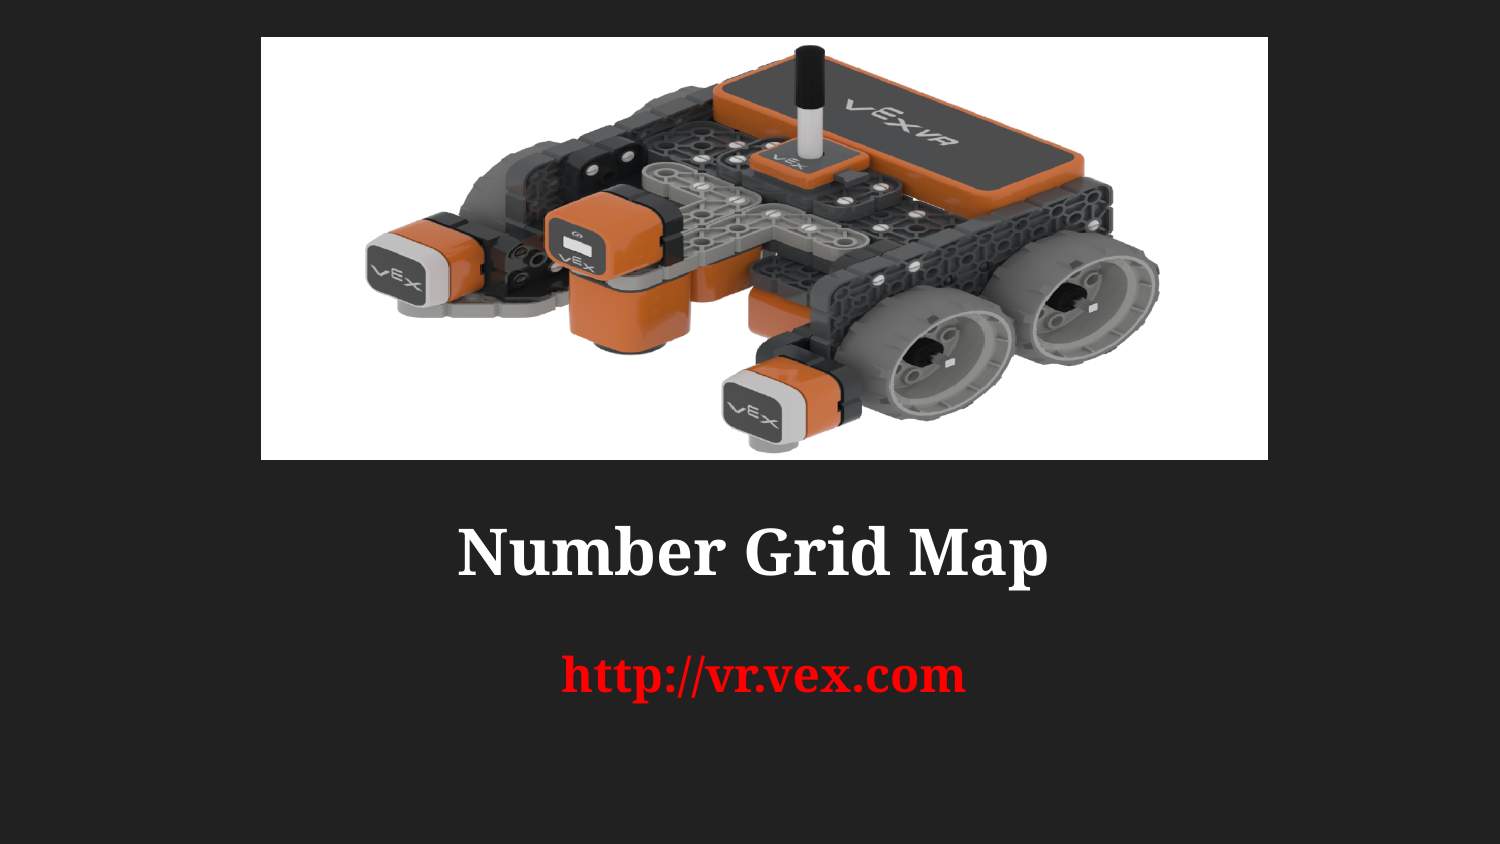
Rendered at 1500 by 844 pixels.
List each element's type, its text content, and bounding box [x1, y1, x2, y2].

text_box http://vr.vex.com [466, 629, 1063, 718]
picture [260, 37, 1269, 460]
text_box Number Grid Map [138, 495, 1369, 604]
